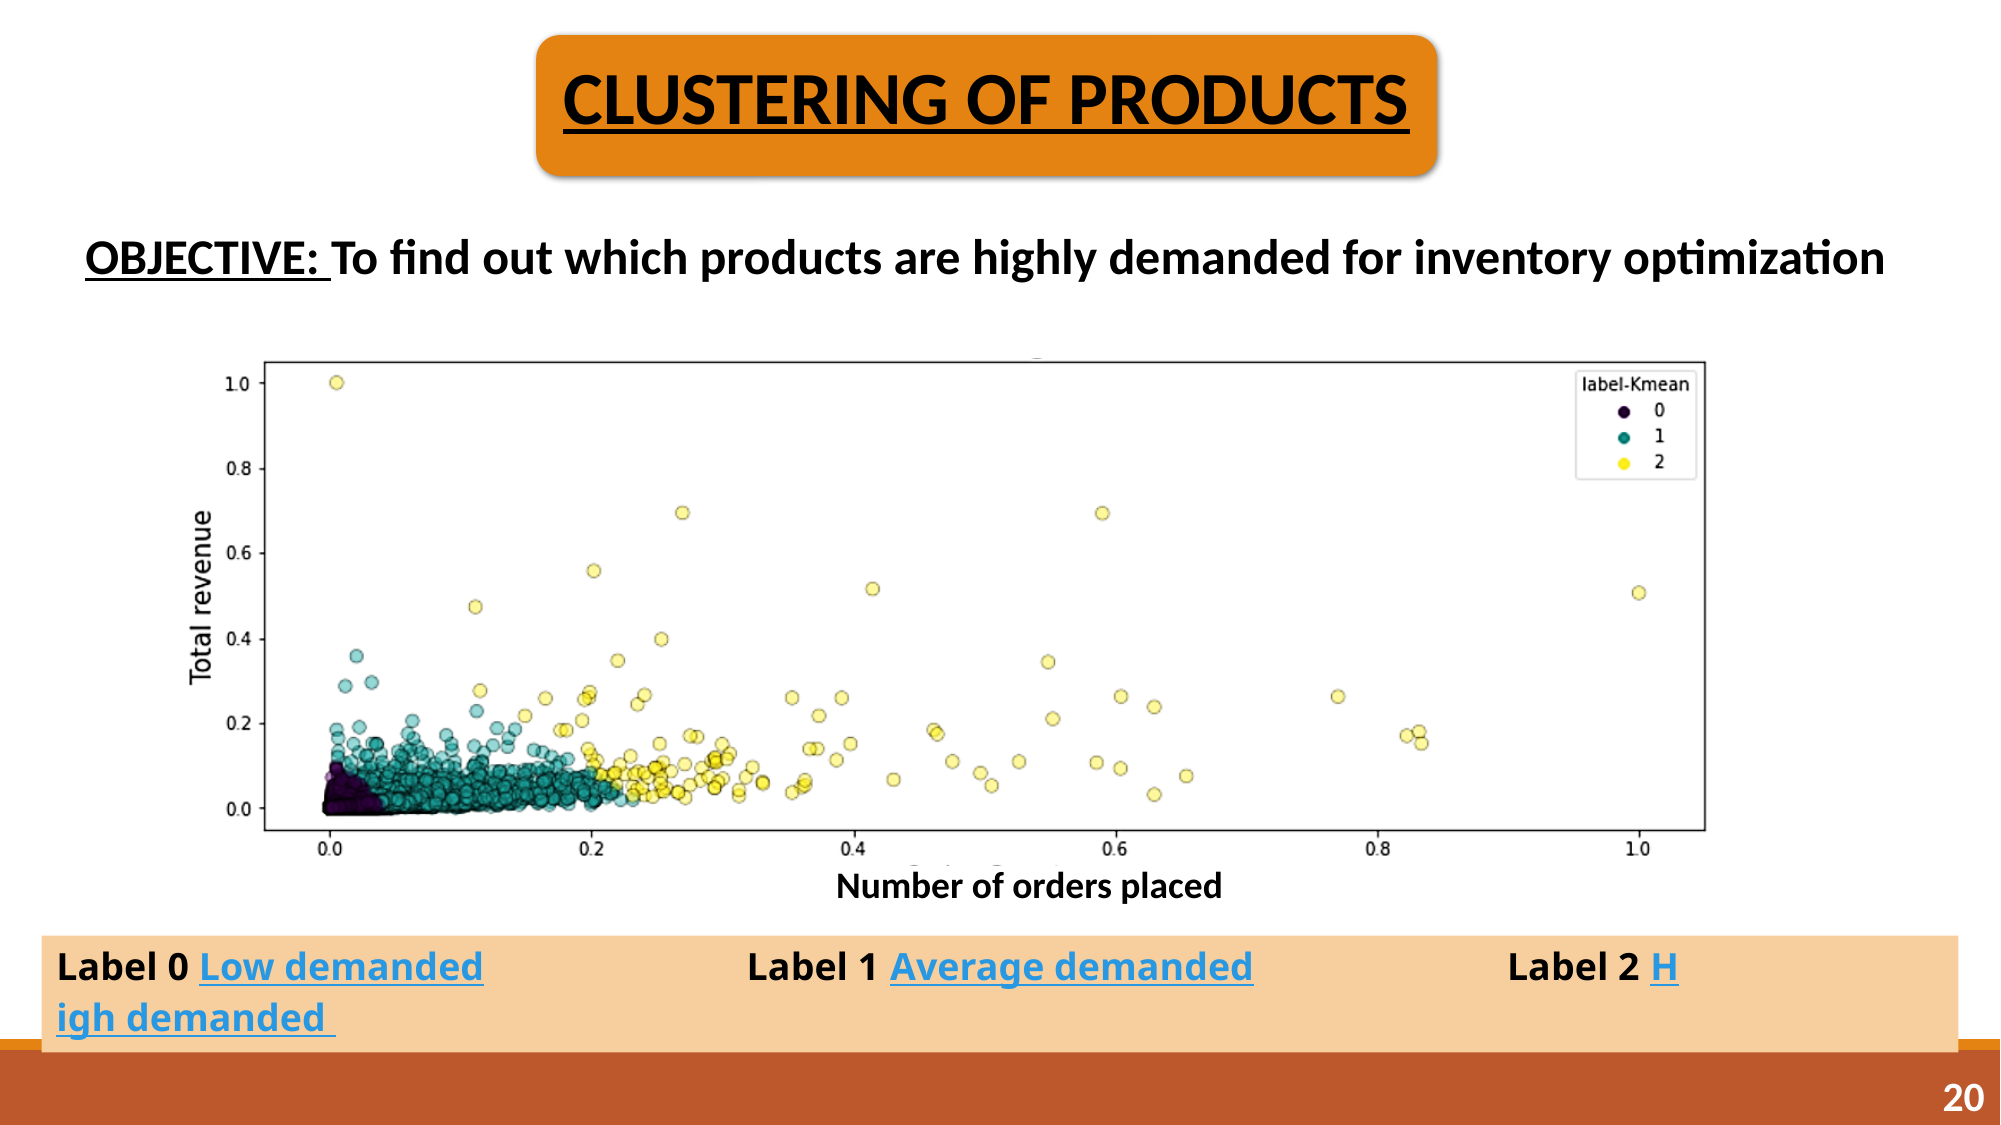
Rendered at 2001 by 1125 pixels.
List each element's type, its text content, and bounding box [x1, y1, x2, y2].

text_box Label 0 Low demanded Label 1 Average demanded Label 2 High demanded [41, 935, 1959, 1053]
list OBJECTIVE: To find out which products are highly demanded for inventory optimization [85, 224, 1915, 346]
text_box CLUSTERING OF PRODUCTS [536, 35, 1438, 176]
slide_number 20 [1794, 1065, 2000, 1125]
picture [159, 312, 1719, 924]
